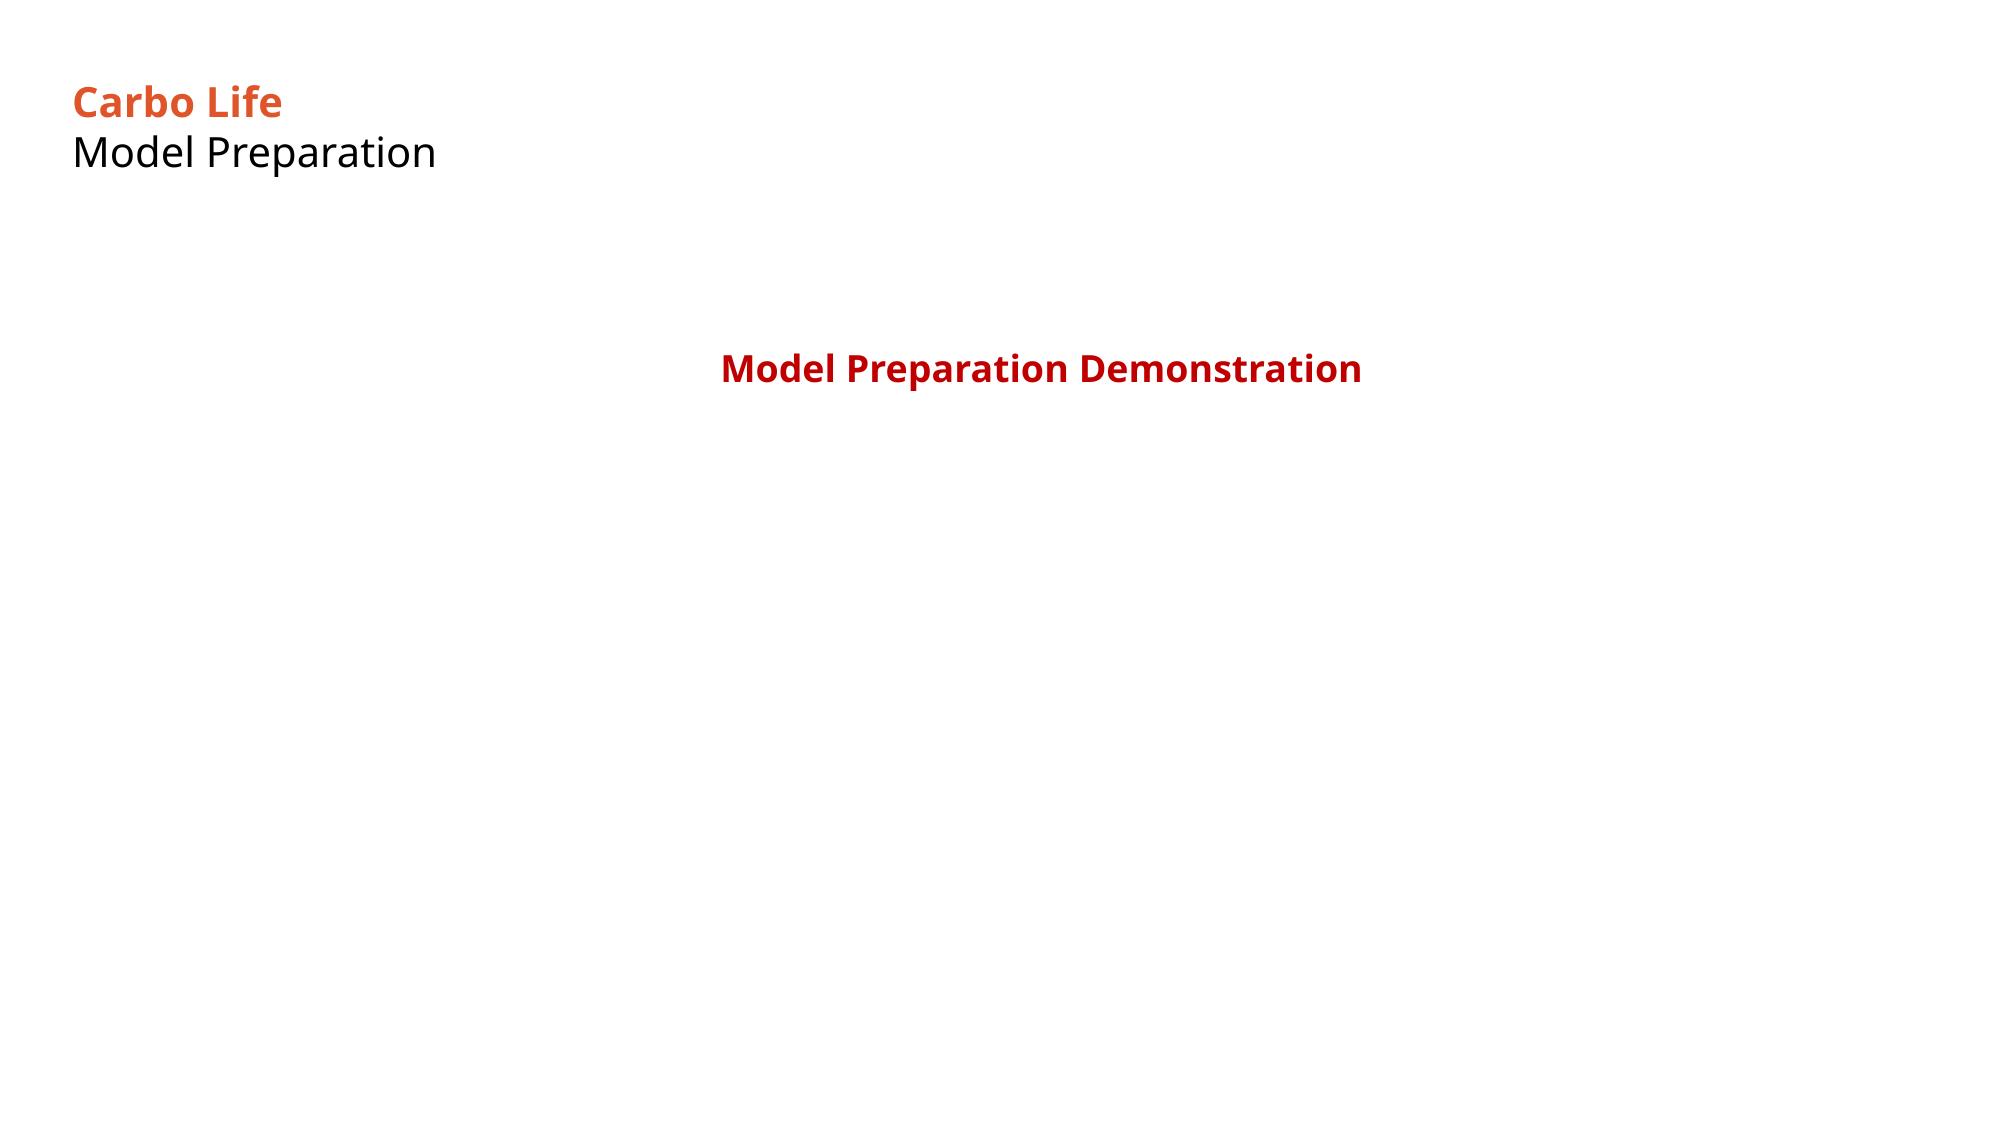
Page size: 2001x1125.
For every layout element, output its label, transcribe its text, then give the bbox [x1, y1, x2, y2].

text_box Model Preparation Demonstration [705, 337, 1379, 397]
text_box Carbo Life Model Preparation [57, 68, 1679, 184]
